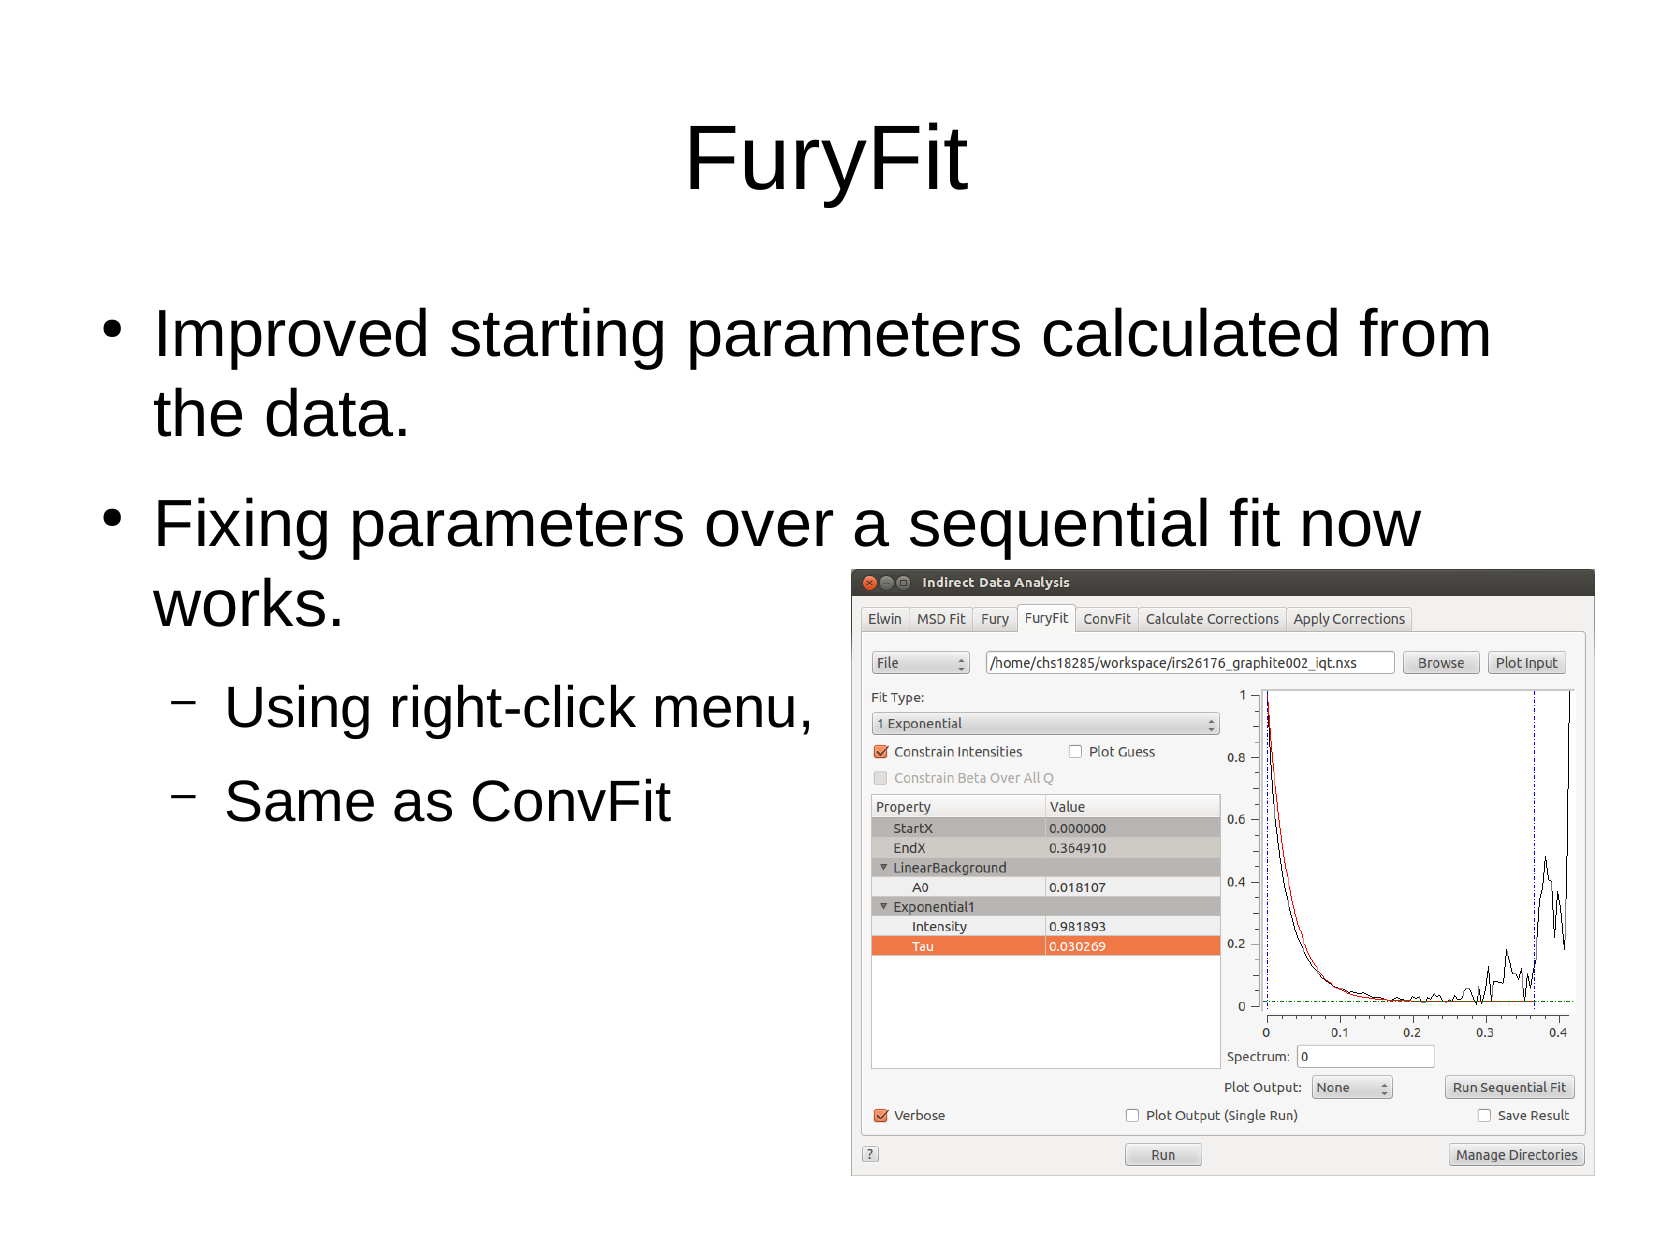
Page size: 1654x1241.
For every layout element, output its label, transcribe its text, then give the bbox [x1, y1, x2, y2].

list Improved starting parameters calculated from the data. Fixing parameters over a sequential fit now works. Using right-click menu, Same as ConvFit [82, 290, 1538, 1010]
picture [851, 569, 1595, 1176]
title FuryFit [82, 49, 1571, 257]
